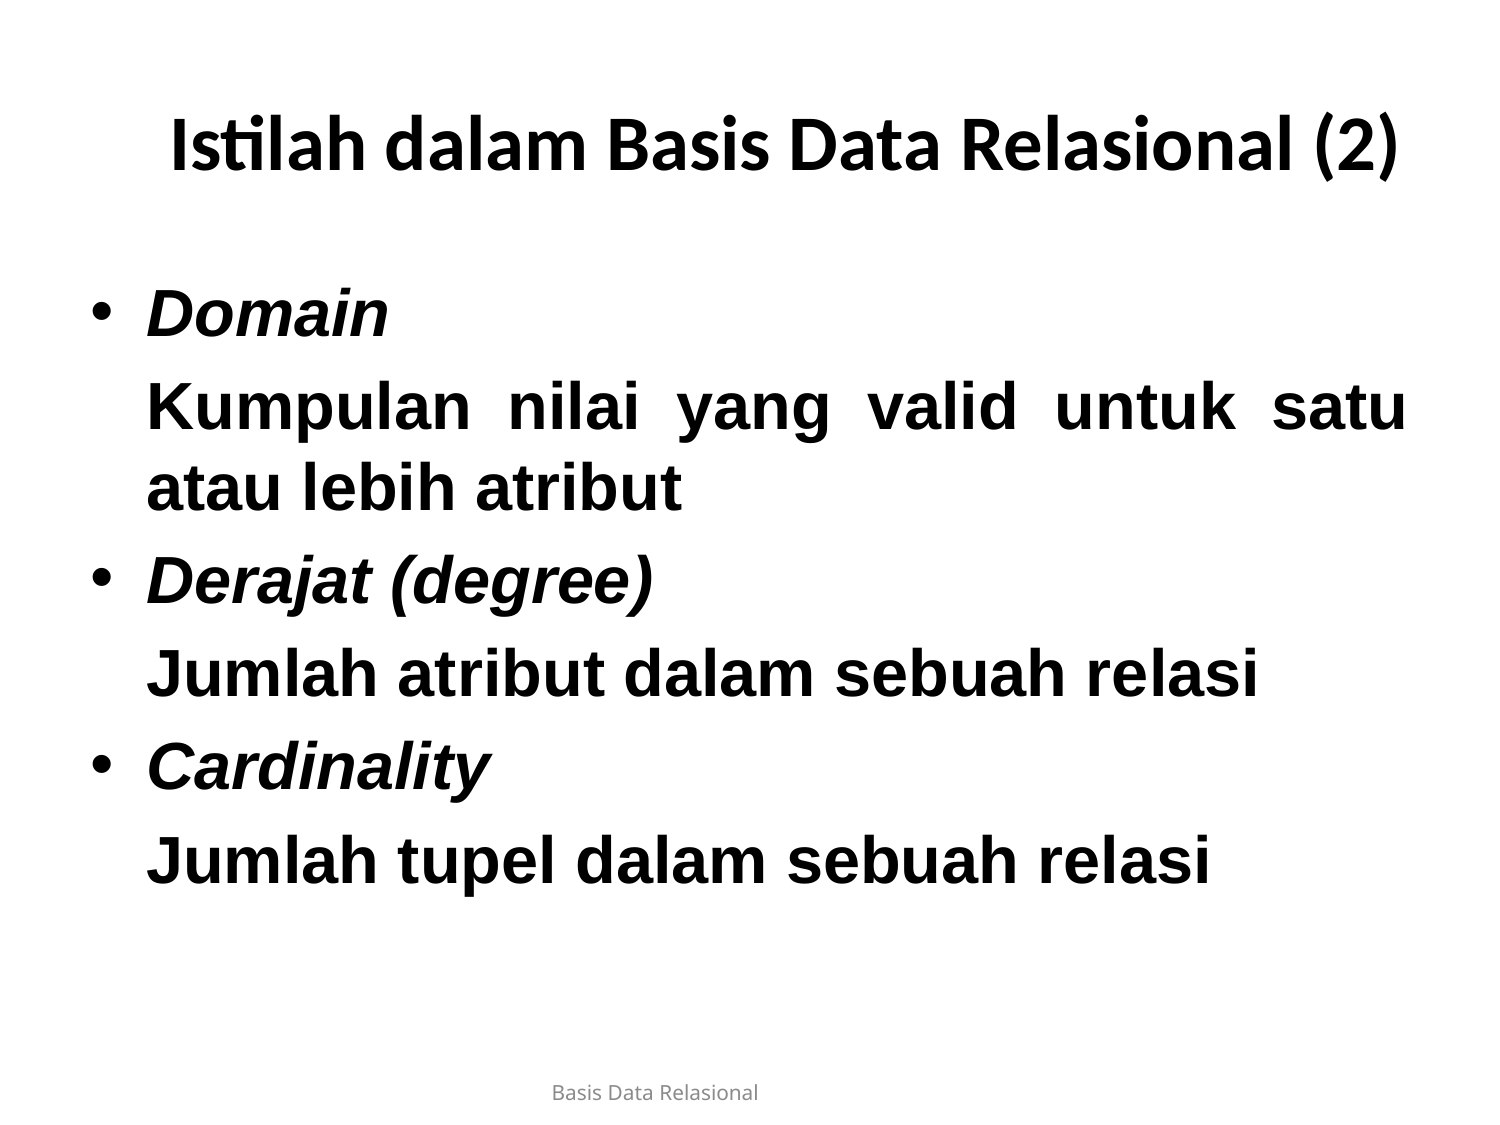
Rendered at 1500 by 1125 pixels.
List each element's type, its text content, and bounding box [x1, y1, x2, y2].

list Domain Kumpulan nilai yang valid untuk satu atau lebih atribut Derajat (degree) Jumlah atribut dalam sebuah relasi Cardinality Jumlah tupel dalam sebuah relasi [75, 262, 1425, 1005]
footer Basis Data Relasional [75, 1063, 774, 1113]
title Istilah dalam Basis Data Relasional (2) [75, 45, 1425, 233]
